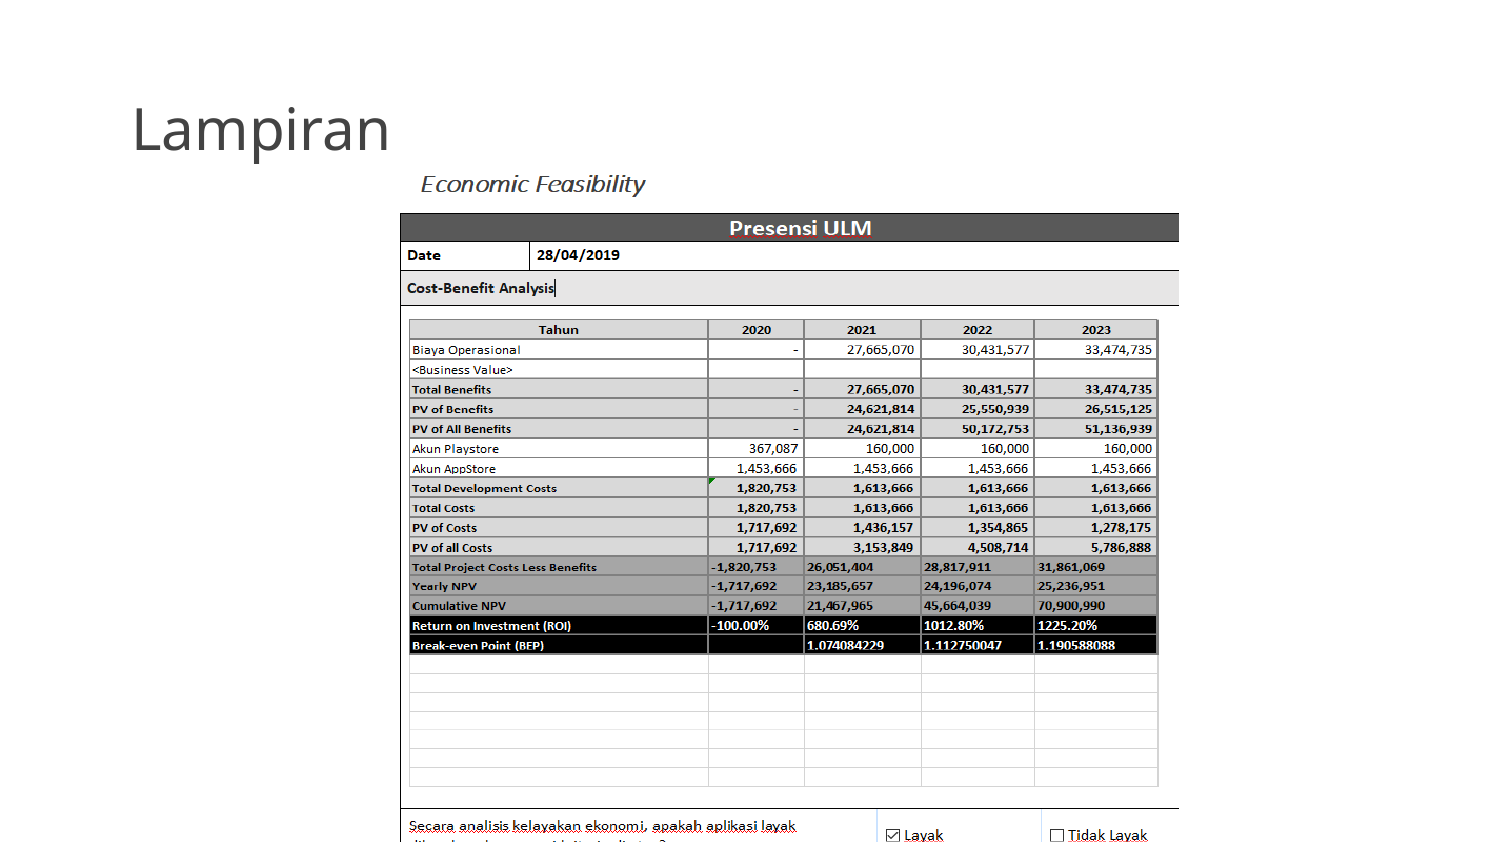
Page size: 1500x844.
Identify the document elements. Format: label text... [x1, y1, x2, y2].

picture [393, 154, 1179, 842]
title Lampiran [116, 88, 1384, 167]
